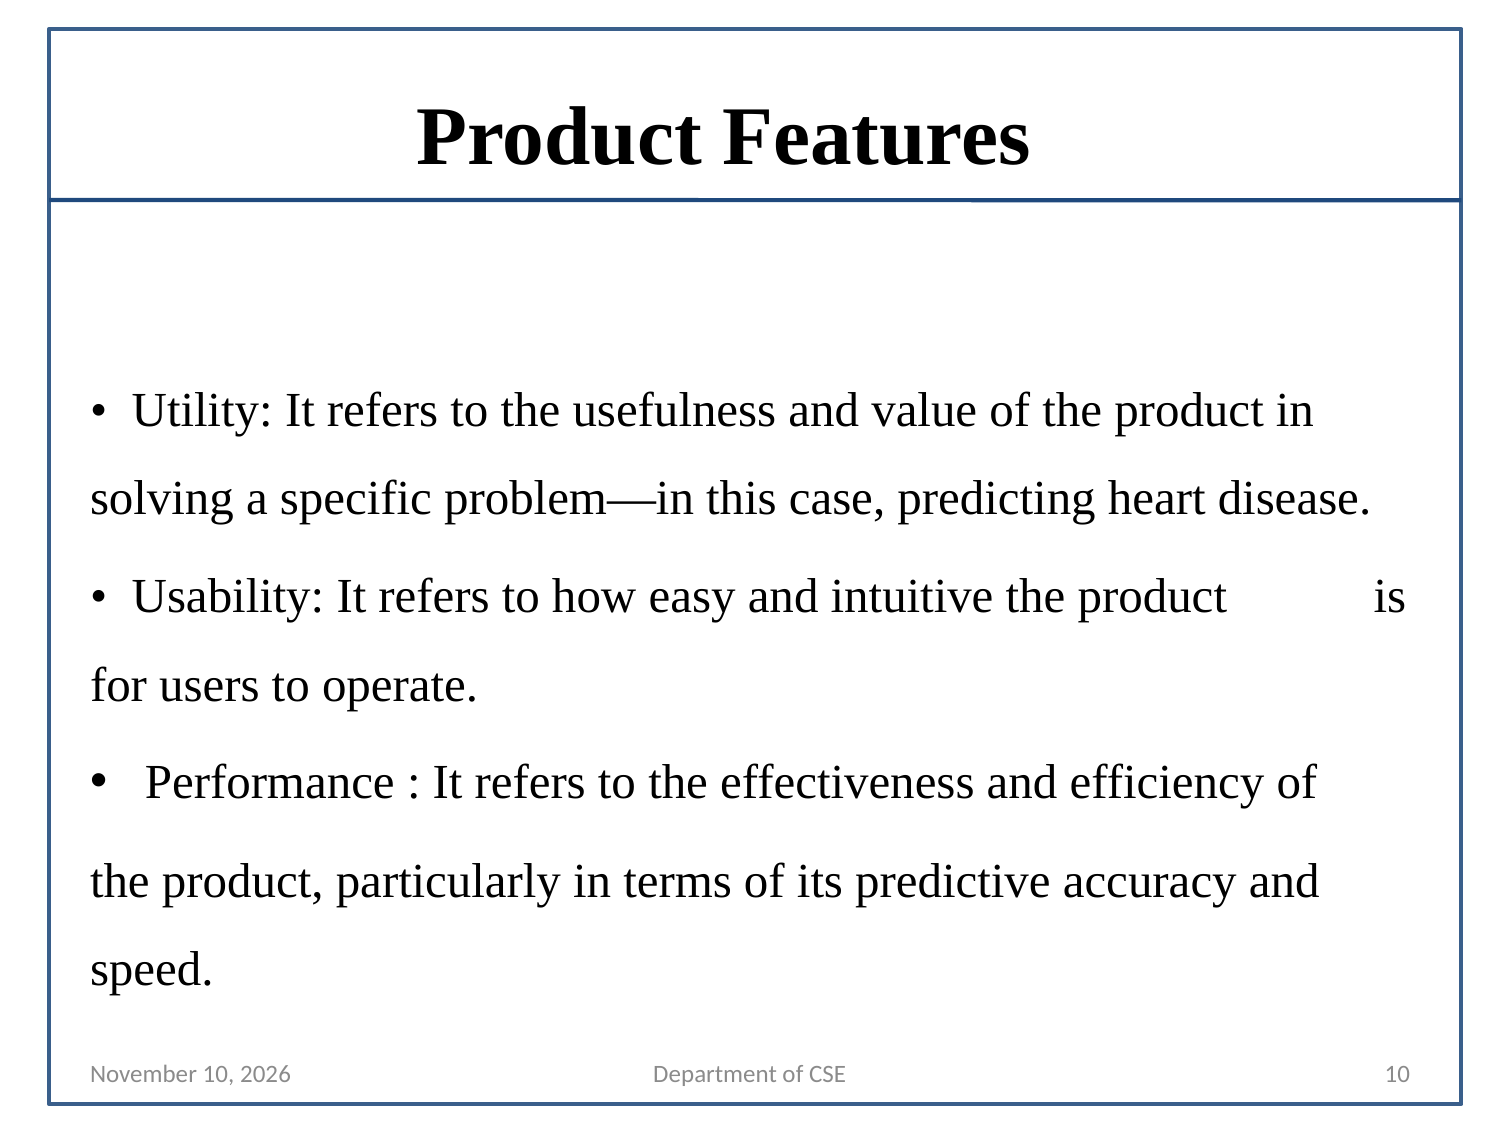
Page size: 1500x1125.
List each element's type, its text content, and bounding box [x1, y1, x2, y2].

title Product Features [49, 37, 1399, 225]
list • Utility: It refers to the usefulness and value of the product in solving a specific problem—in this case, predicting heart disease. • Usability: It refers to how easy and intuitive the product is for users to operate. Performance : It refers to the effectiveness and efficiency of the product, particularly in terms of its predictive accuracy and speed. [75, 262, 1425, 1005]
slide_number 10 [1074, 1042, 1425, 1103]
footer Department of CSE [512, 1042, 988, 1103]
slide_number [75, 1042, 425, 1103]
